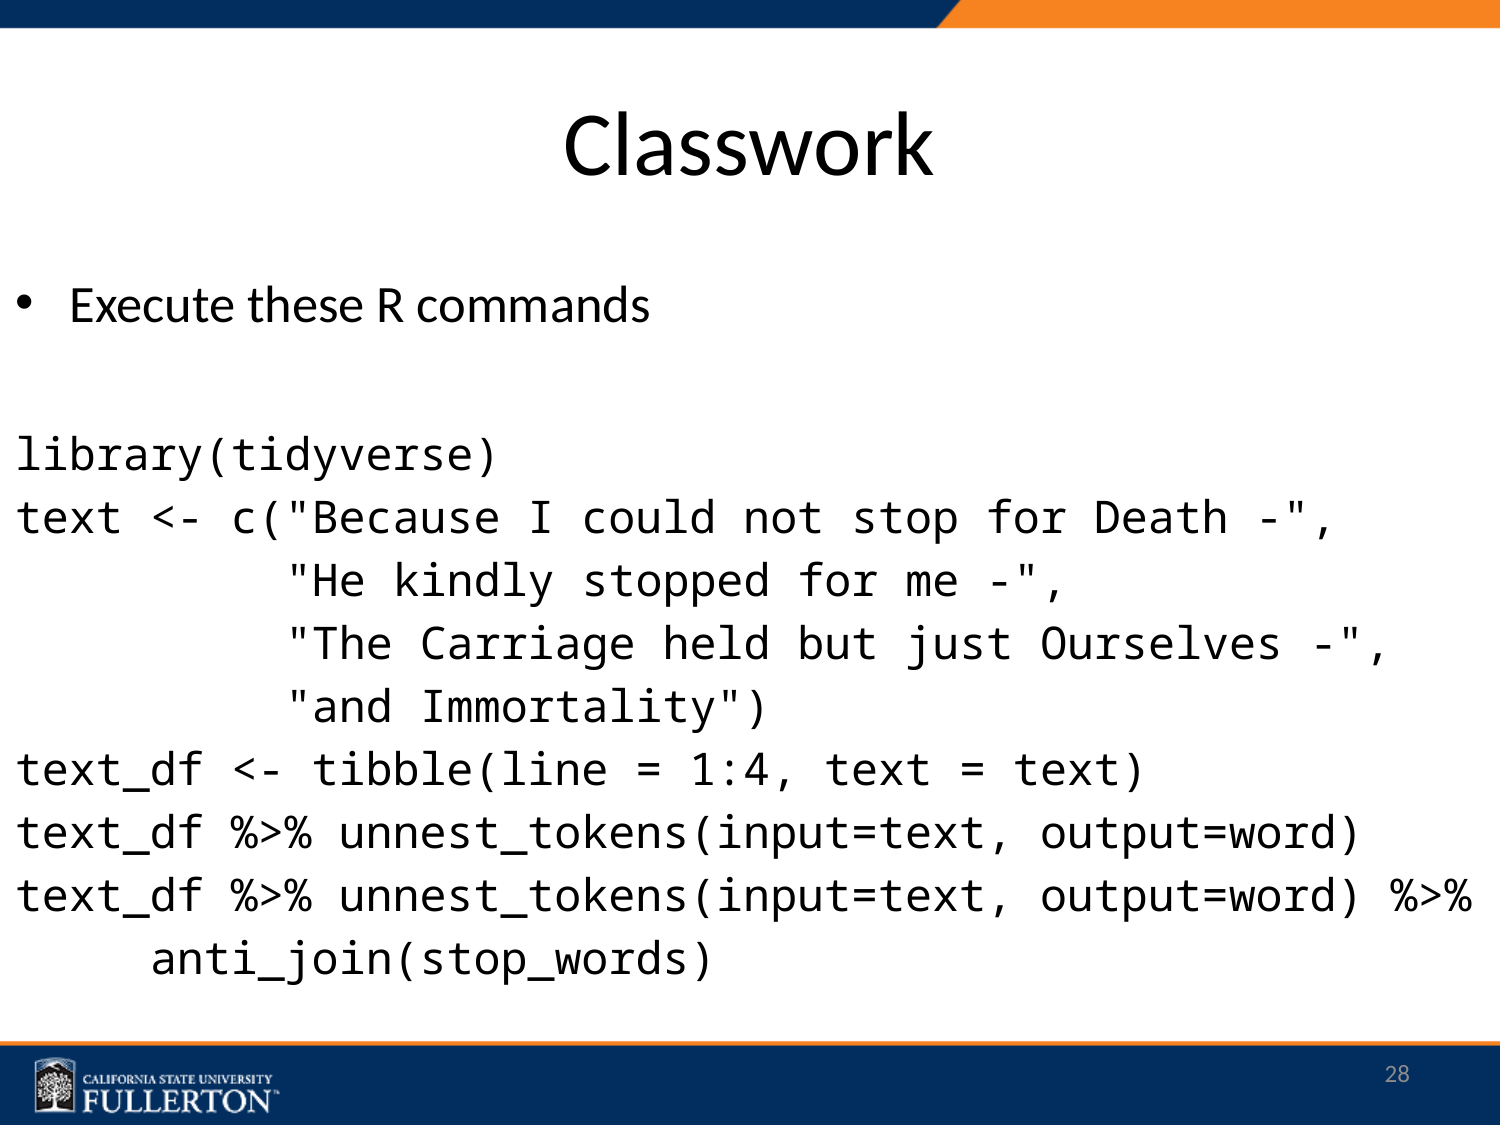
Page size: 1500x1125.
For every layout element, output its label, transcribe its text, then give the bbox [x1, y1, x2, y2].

picture [0, 1005, 1500, 1125]
slide_number 28 [1074, 1042, 1425, 1103]
picture [0, 0, 1500, 262]
title Classwork [75, 45, 1425, 233]
list Execute these R commands library(tidyverse) text <- c("Because I could not stop for Death -", "He kindly stopped for me -", "The Carriage held but just Ourselves -", "and Immortality") text_df <- tibble(line = 1:4, text = text) text_df %>% unnest_tokens(input=text, output=word) text_df %>% unnest_tokens(input=text, output=word) %>% anti_join(stop_words) [0, 262, 1500, 1005]
